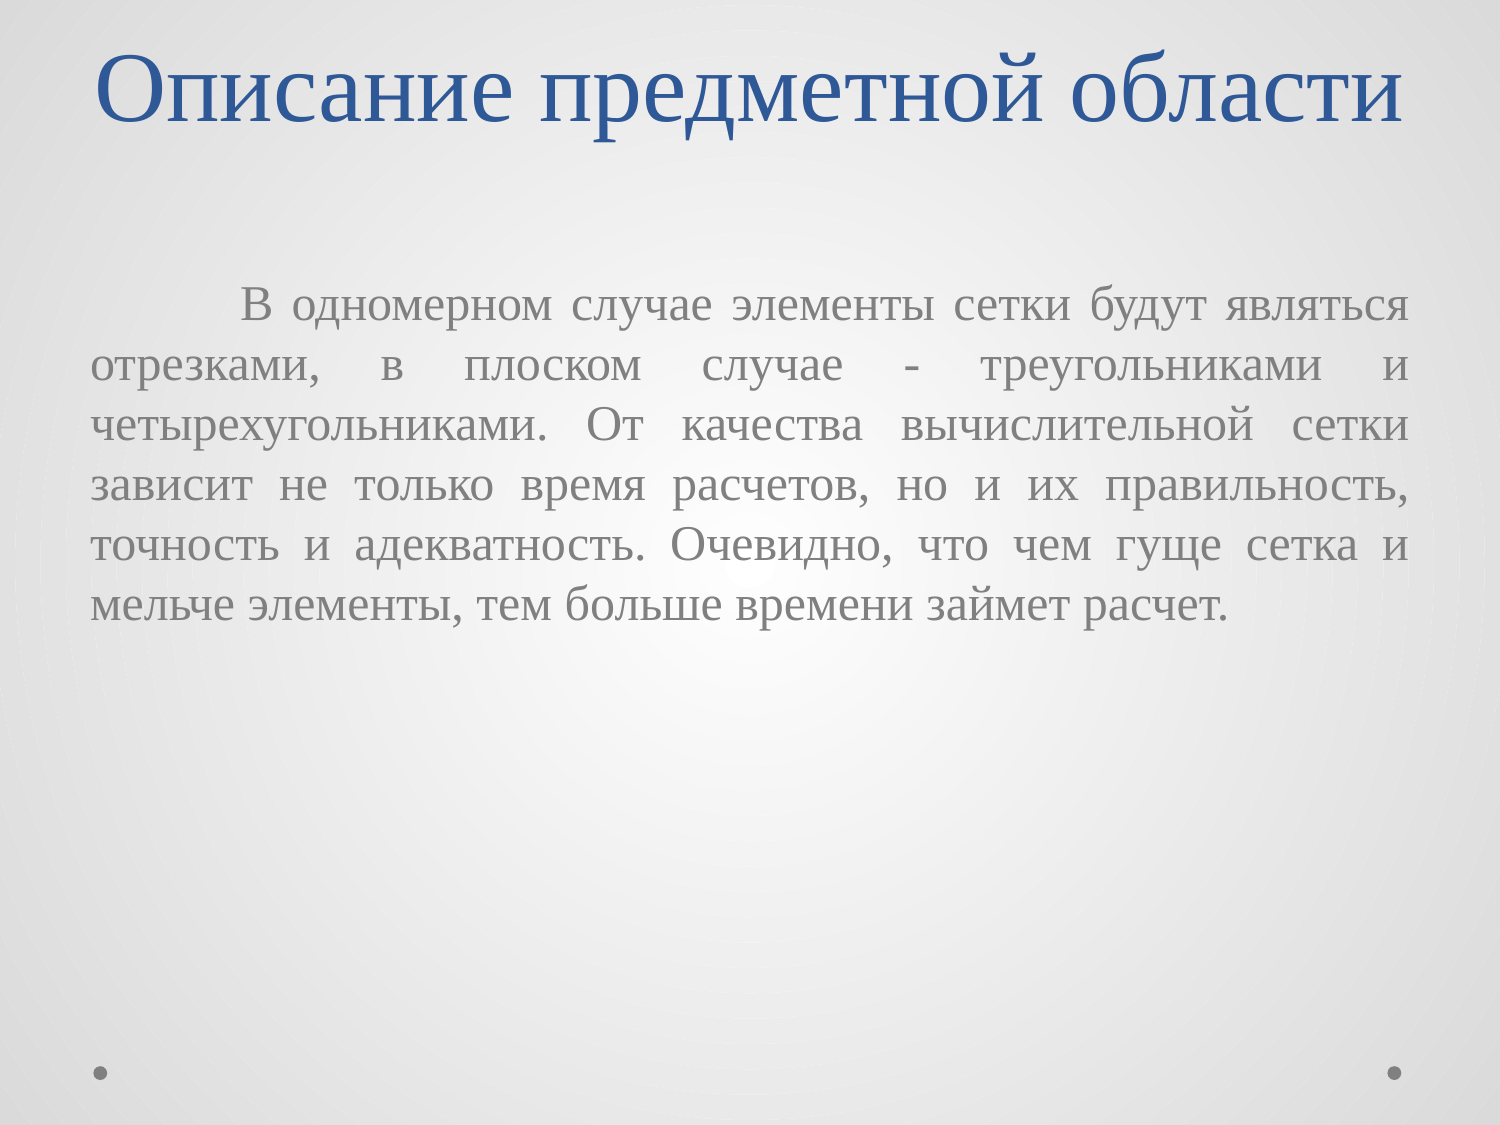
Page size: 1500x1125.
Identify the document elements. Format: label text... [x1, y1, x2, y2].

title Описание предметной области [75, 0, 1425, 149]
list В одномерном случае элементы сетки будут являться отрезками, в плоском случае - треугольниками и четырехугольниками. От качества вычислительной сетки зависит не только время расчетов, но и их правильность, точность и адекватность. Очевидно, что чем гуще сетка и мельче элементы, тем больше времени займет расчет. [75, 262, 1425, 1005]
